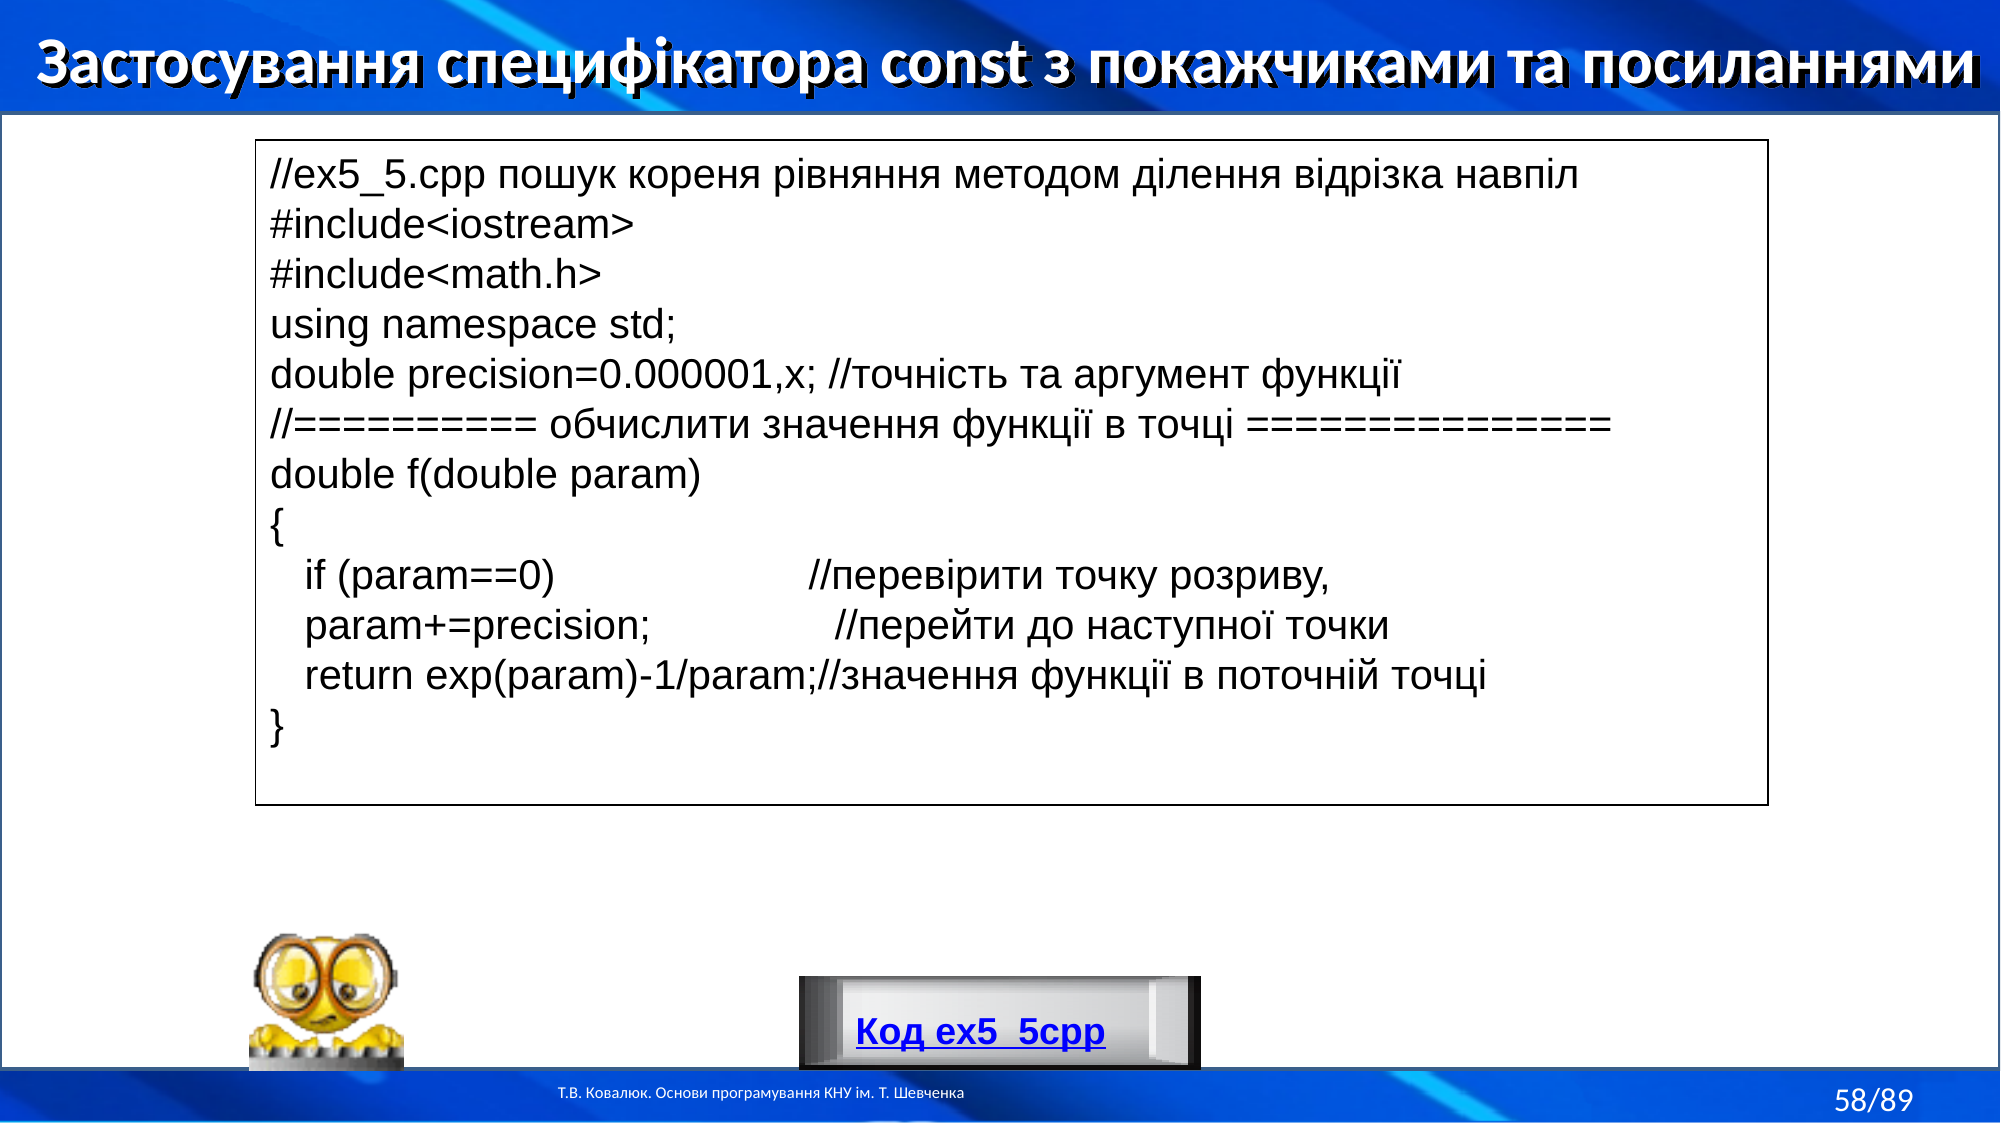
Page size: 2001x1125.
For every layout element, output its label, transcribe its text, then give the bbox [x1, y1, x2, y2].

text_box Застосування специфікатора const з покажчиками та посиланнями [0, 0, 2000, 114]
text_box //ex5_5.срр пошук кореня рівняння методом ділення відрізка навпіл #include<iostream> #include<math.h> using namespace std; double precision=0.000001,x; //точність та аргумент функції //========== обчислити значення функції в точці =============== double f(double param) { if (param==0) //перевірити точку розриву, param+=precision; //перейти до наступної точки return exp(param)-1/param;//значення функції в поточній точці } [255, 139, 1768, 805]
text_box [798, 975, 1201, 1070]
picture [0, 916, 2000, 1125]
